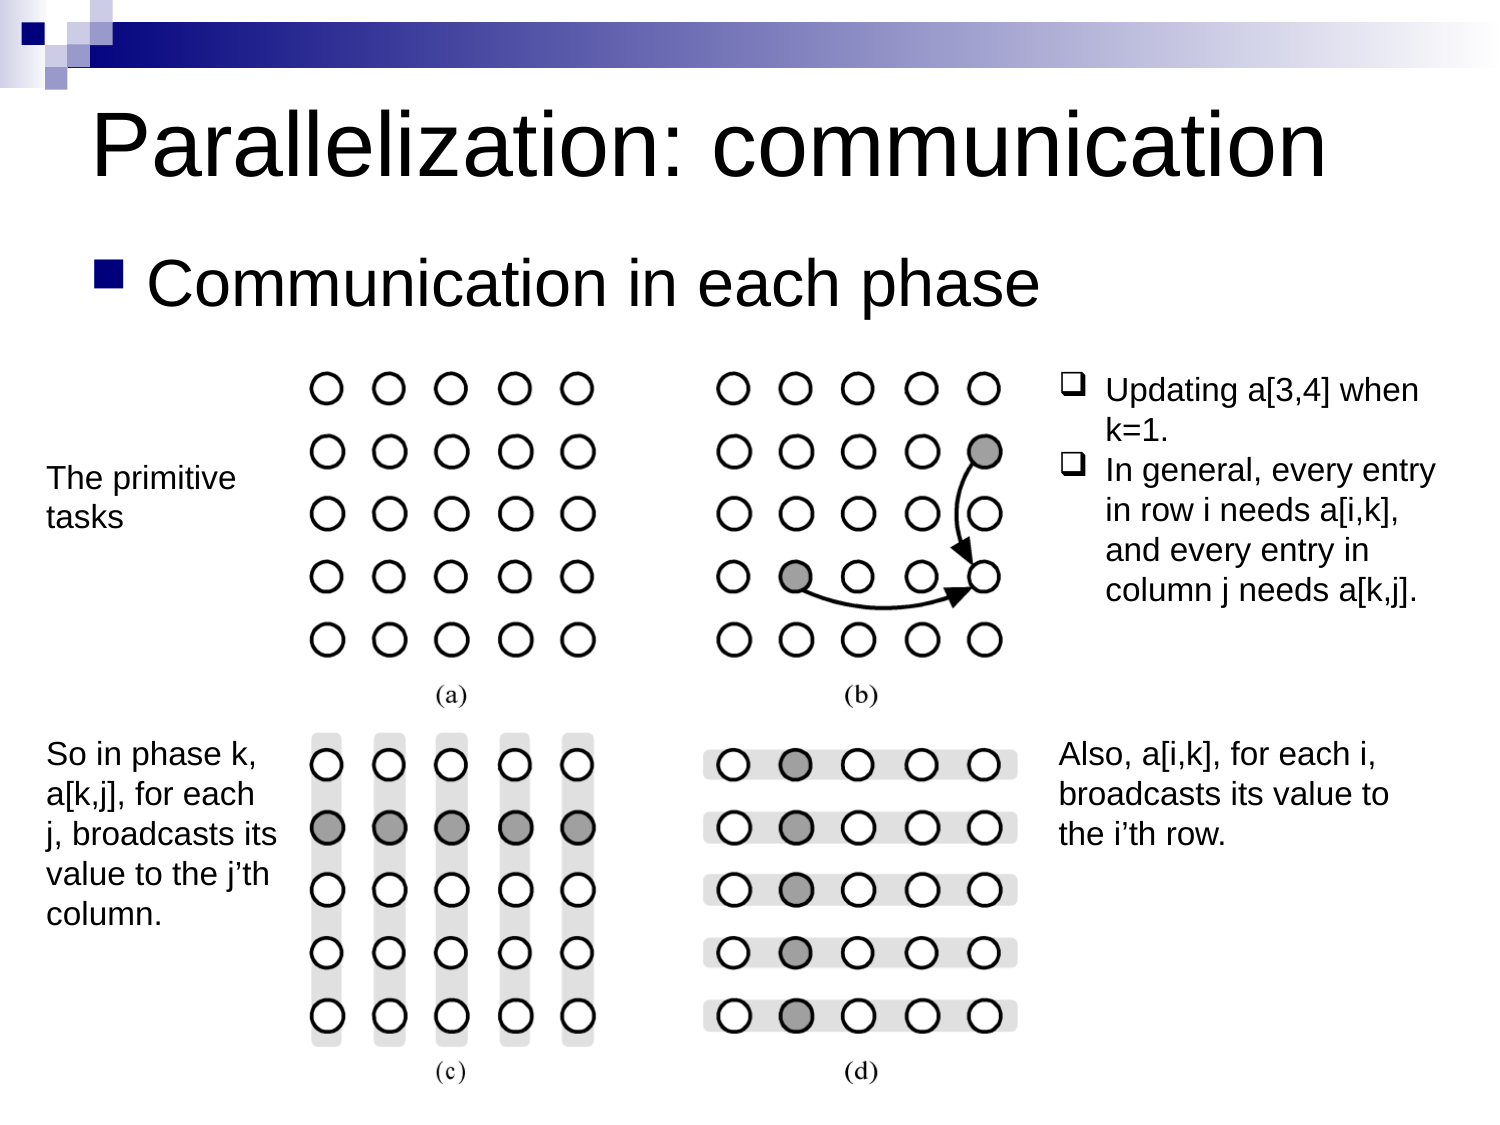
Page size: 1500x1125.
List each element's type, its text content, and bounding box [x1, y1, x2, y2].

text_box So in phase k, a[k,j], for each j, broadcasts its value to the j’th column. [31, 724, 292, 940]
title Parallelization: communication [75, 75, 1425, 205]
text_box The primitive tasks [31, 448, 292, 543]
picture [297, 360, 1025, 1099]
list Communication in each phase [75, 232, 1425, 1018]
text_box Also, a[i,k], for each i, broadcasts its value to the i’th row. [1043, 724, 1458, 860]
text_box Updating a[3,4] when k=1. In general, every entry in row i needs a[i,k], and every entry in column j needs a[k,j]. [1043, 360, 1458, 616]
